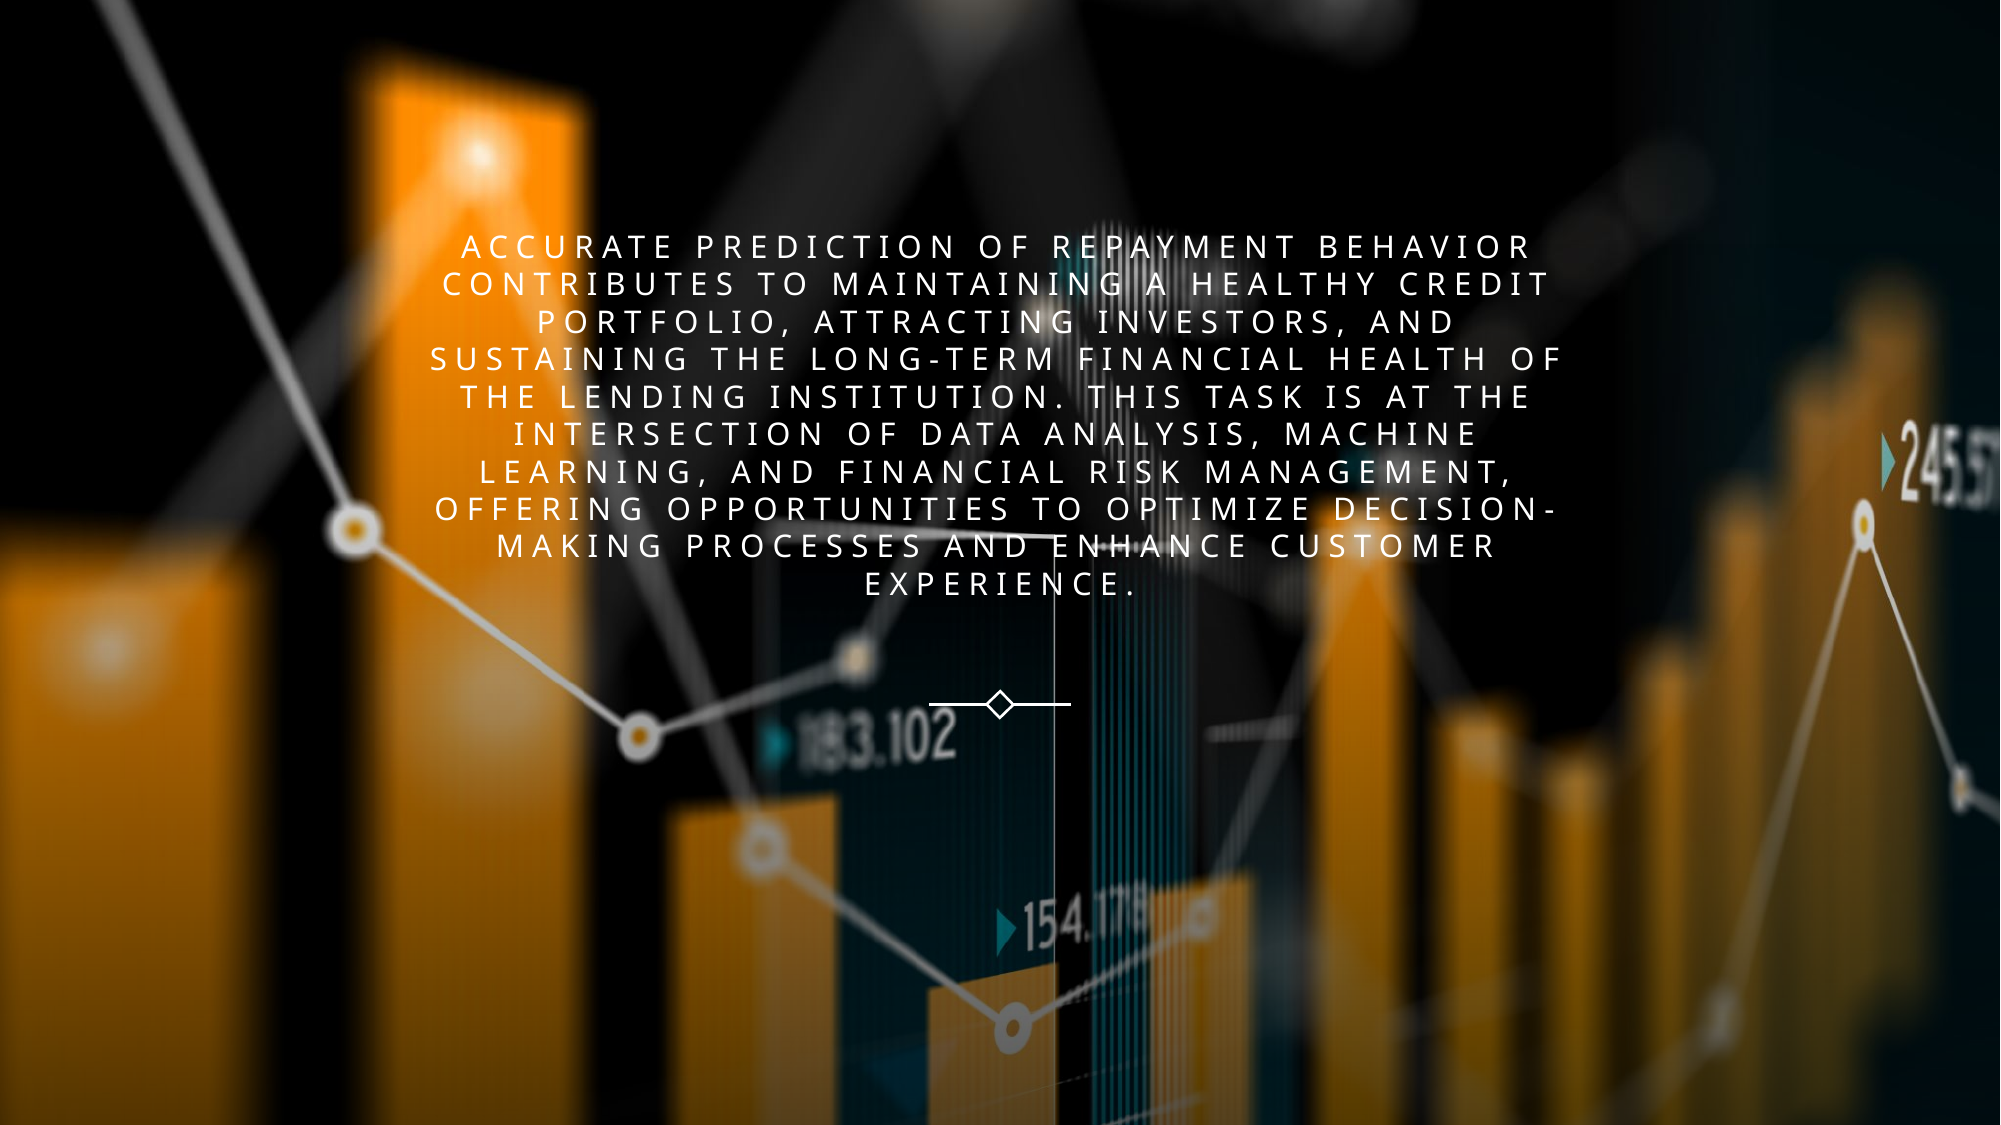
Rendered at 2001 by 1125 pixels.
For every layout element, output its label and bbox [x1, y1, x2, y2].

text_box [928, 695, 1072, 715]
picture [0, 0, 2000, 1125]
